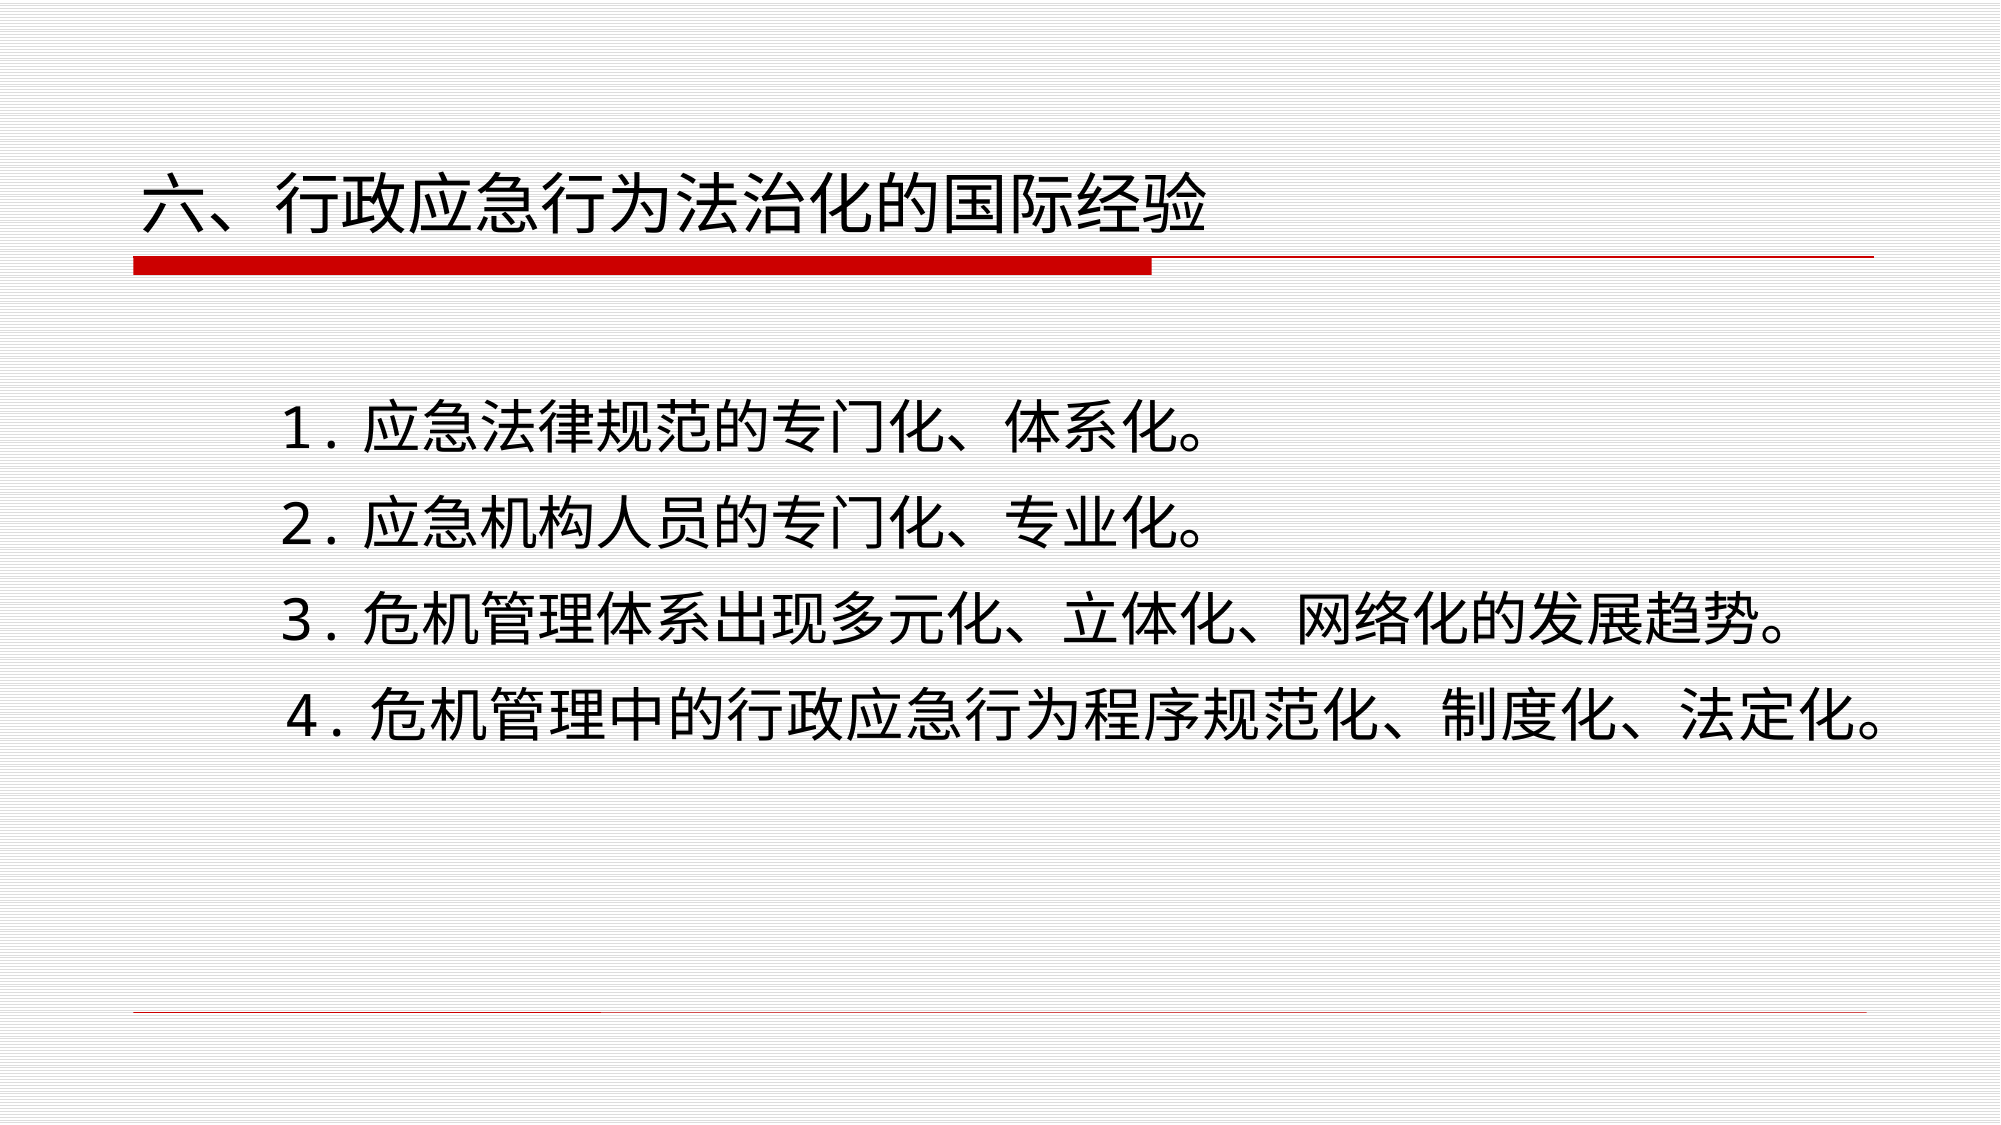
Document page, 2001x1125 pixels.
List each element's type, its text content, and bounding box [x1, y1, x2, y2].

list 1.应急法律规范的专门化、体系化。 2.应急机构人员的专门化、专业化。 3.危机管理体系出现多元化、立体化、网络化的发展趋势。 4.危机管理中的行政应急行为程序规范化、制度化、法定化。 [123, 287, 1875, 988]
title 六、行政应急行为法治化的国际经验 [125, 49, 1876, 250]
